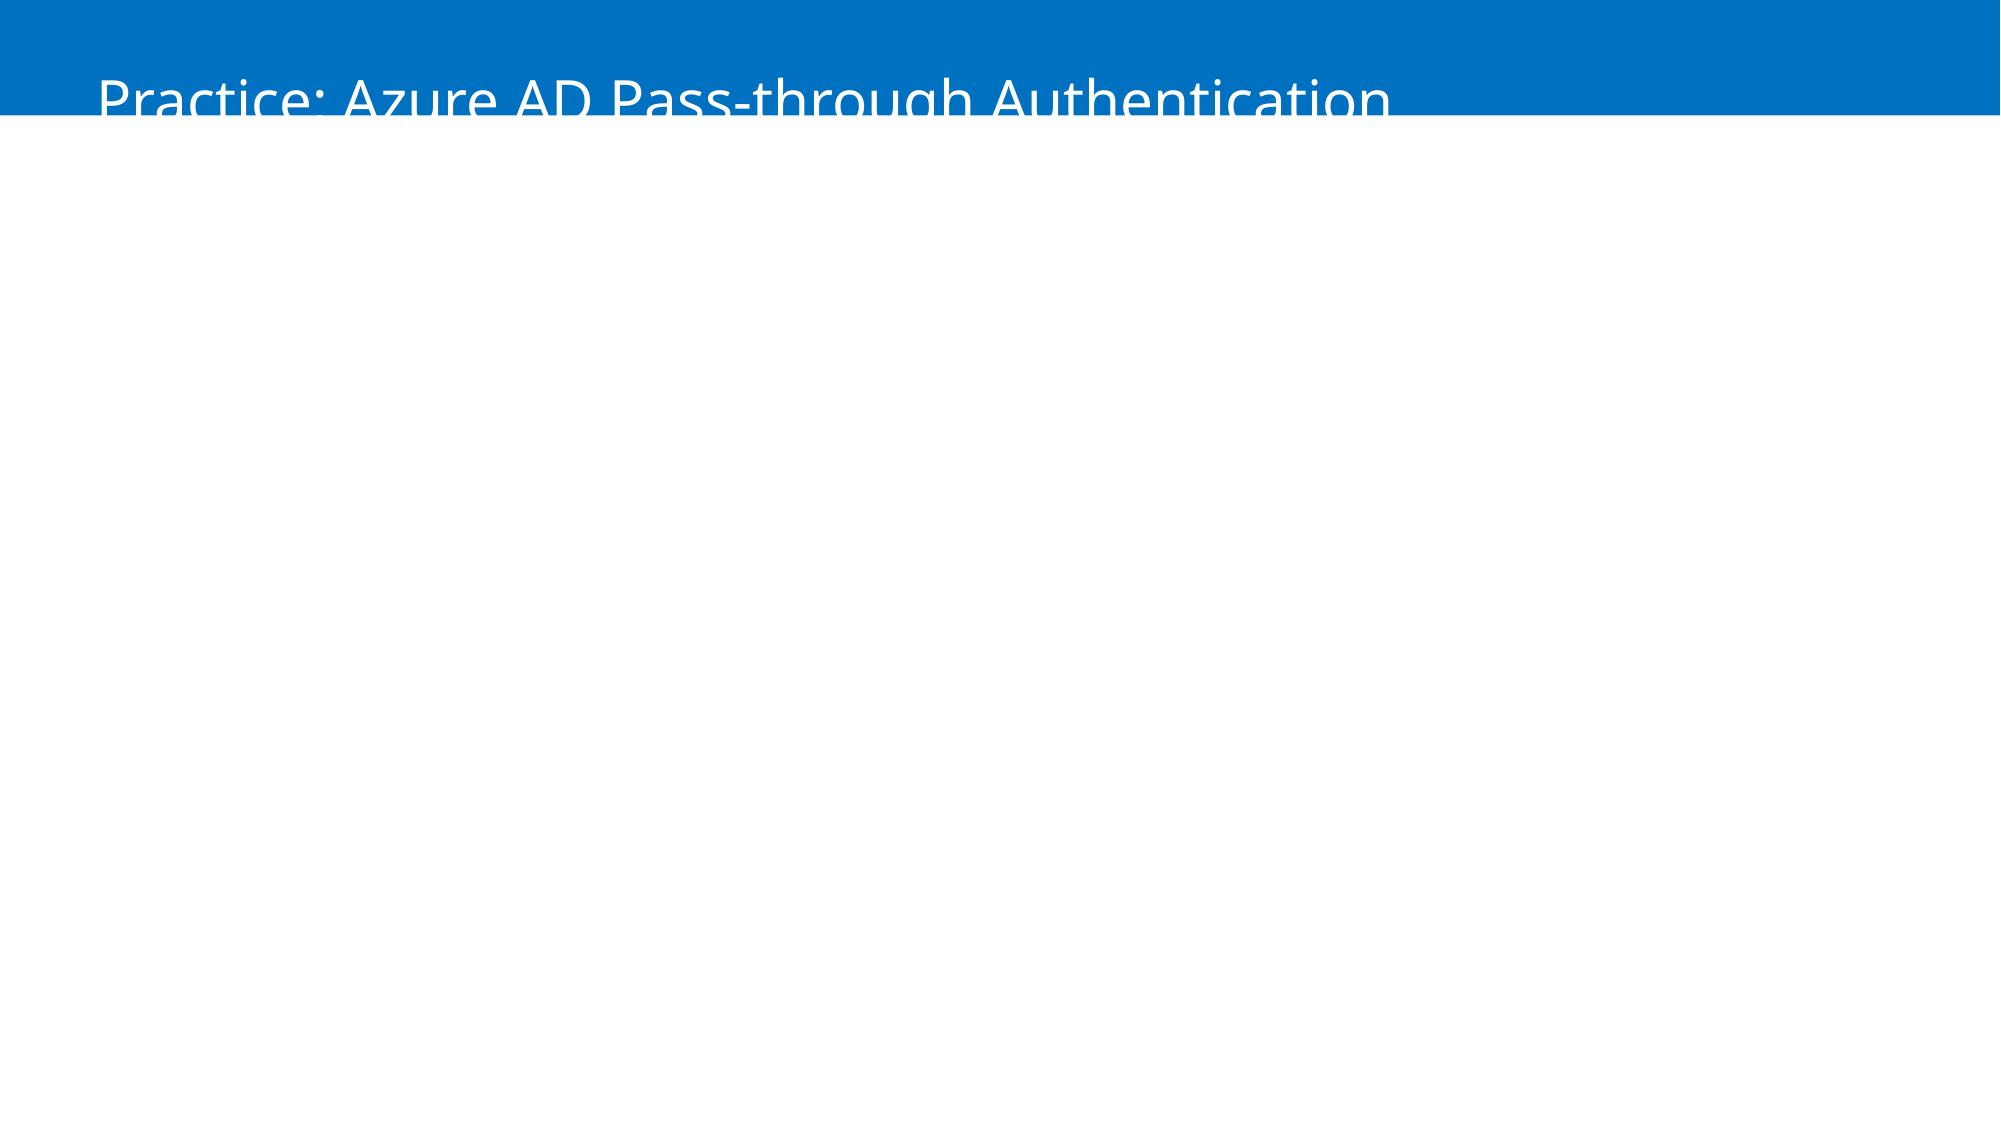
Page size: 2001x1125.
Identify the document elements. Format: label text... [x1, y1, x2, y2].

title Practice: Azure AD Pass-through Authentication [96, 75, 1904, 166]
